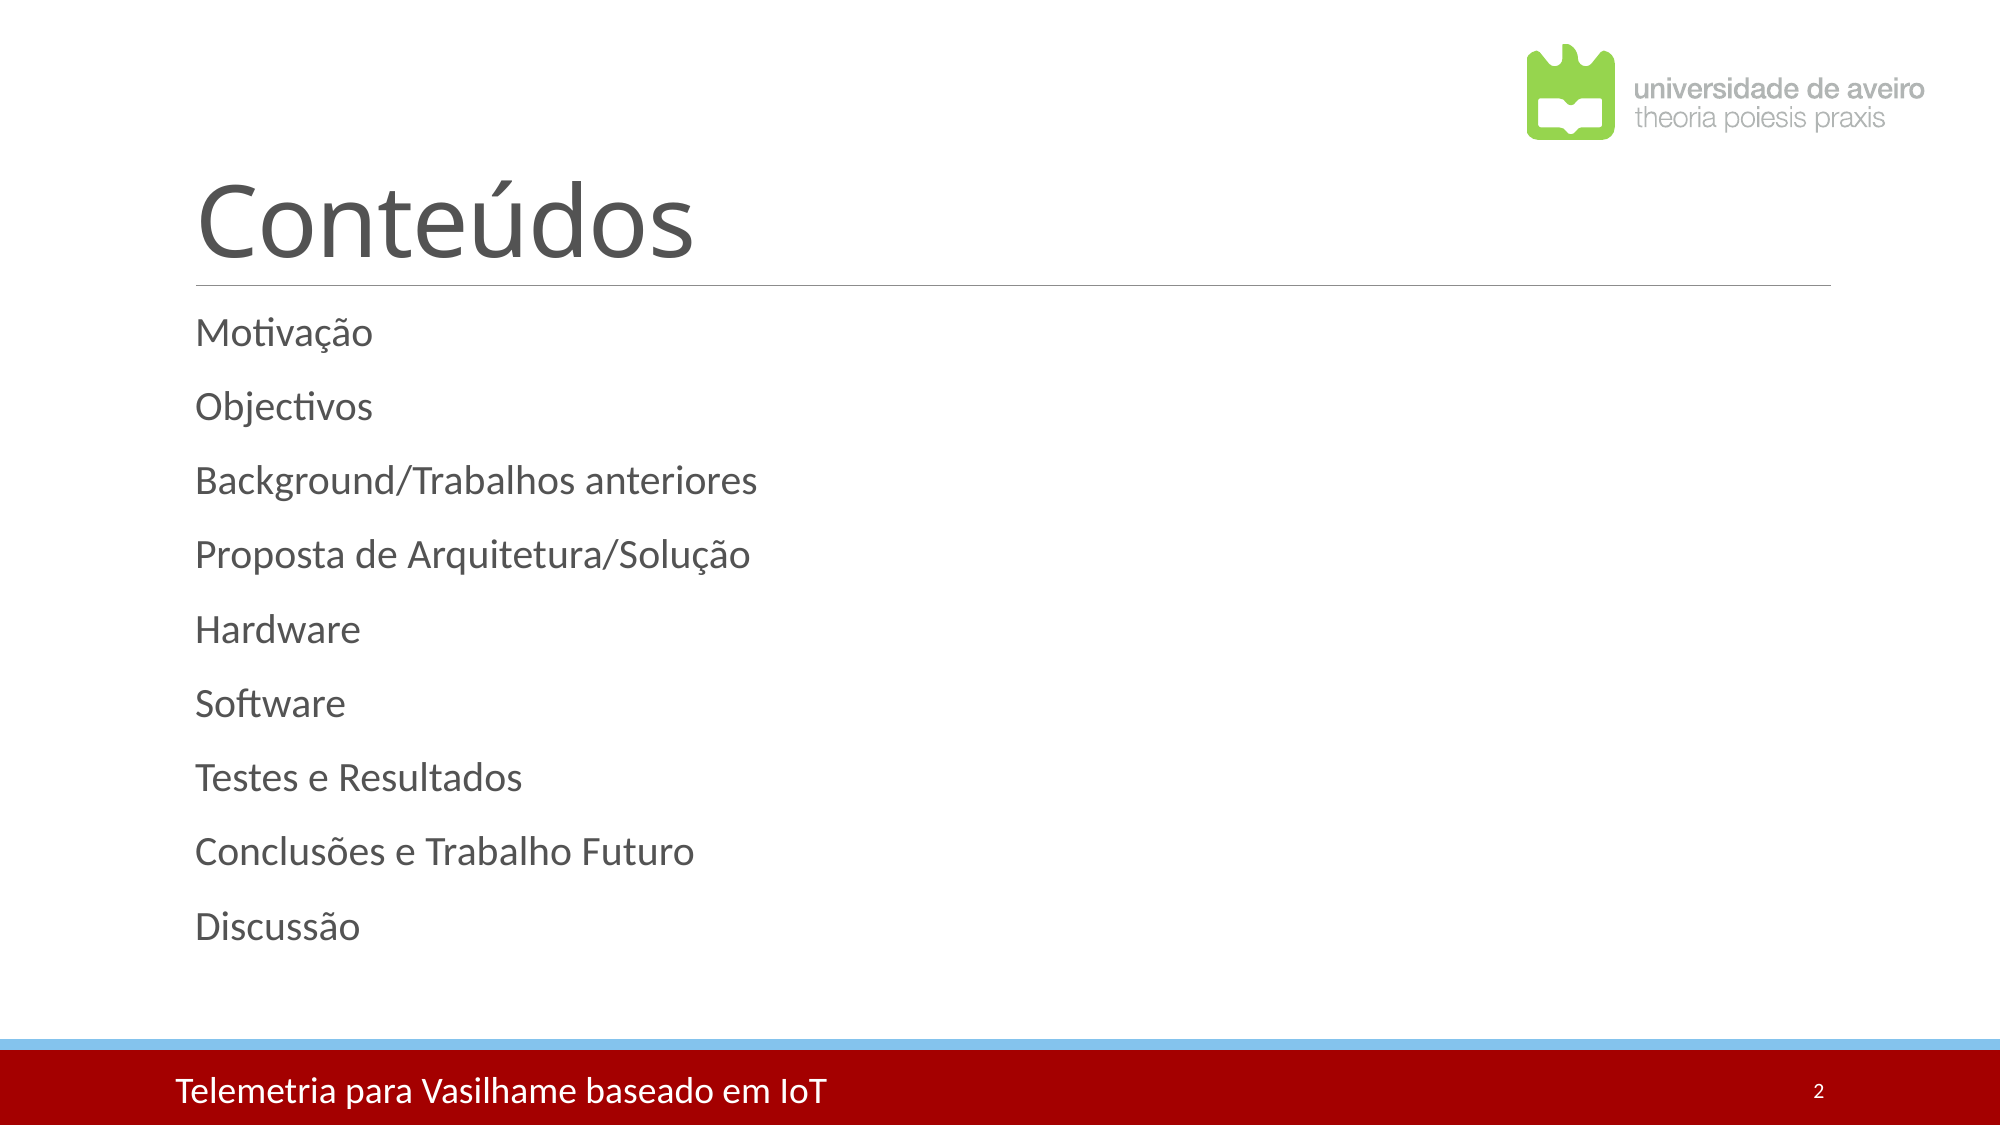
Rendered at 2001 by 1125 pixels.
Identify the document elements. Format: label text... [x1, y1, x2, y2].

title Conteúdos [180, 47, 1830, 285]
slide_number 2 [1624, 1059, 1840, 1120]
list Motivação Objectivos Background/Trabalhos anteriores Proposta de Arquitetura/Solução Hardware Software Testes e Resultados Conclusões e Trabalho Futuro Discussão [180, 302, 1830, 963]
